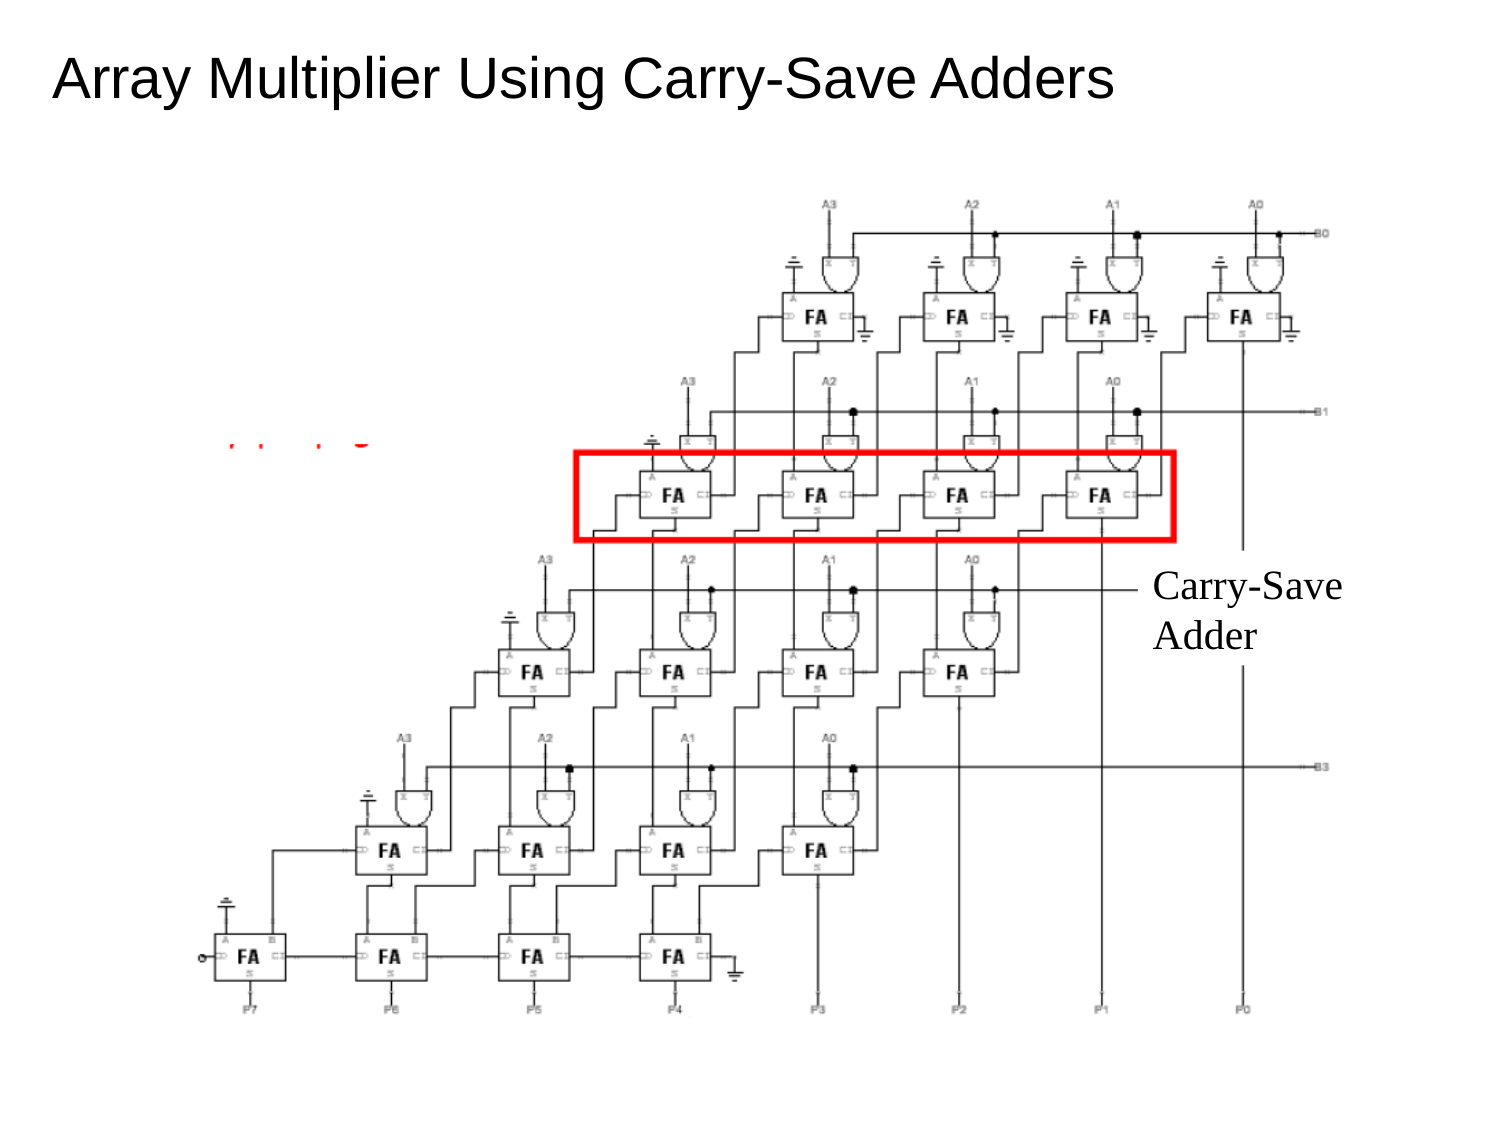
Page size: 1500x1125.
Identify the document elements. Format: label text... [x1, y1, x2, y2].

title Array Multiplier Using Carry-Save Adders [37, 24, 1353, 125]
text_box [37, 160, 1457, 1017]
